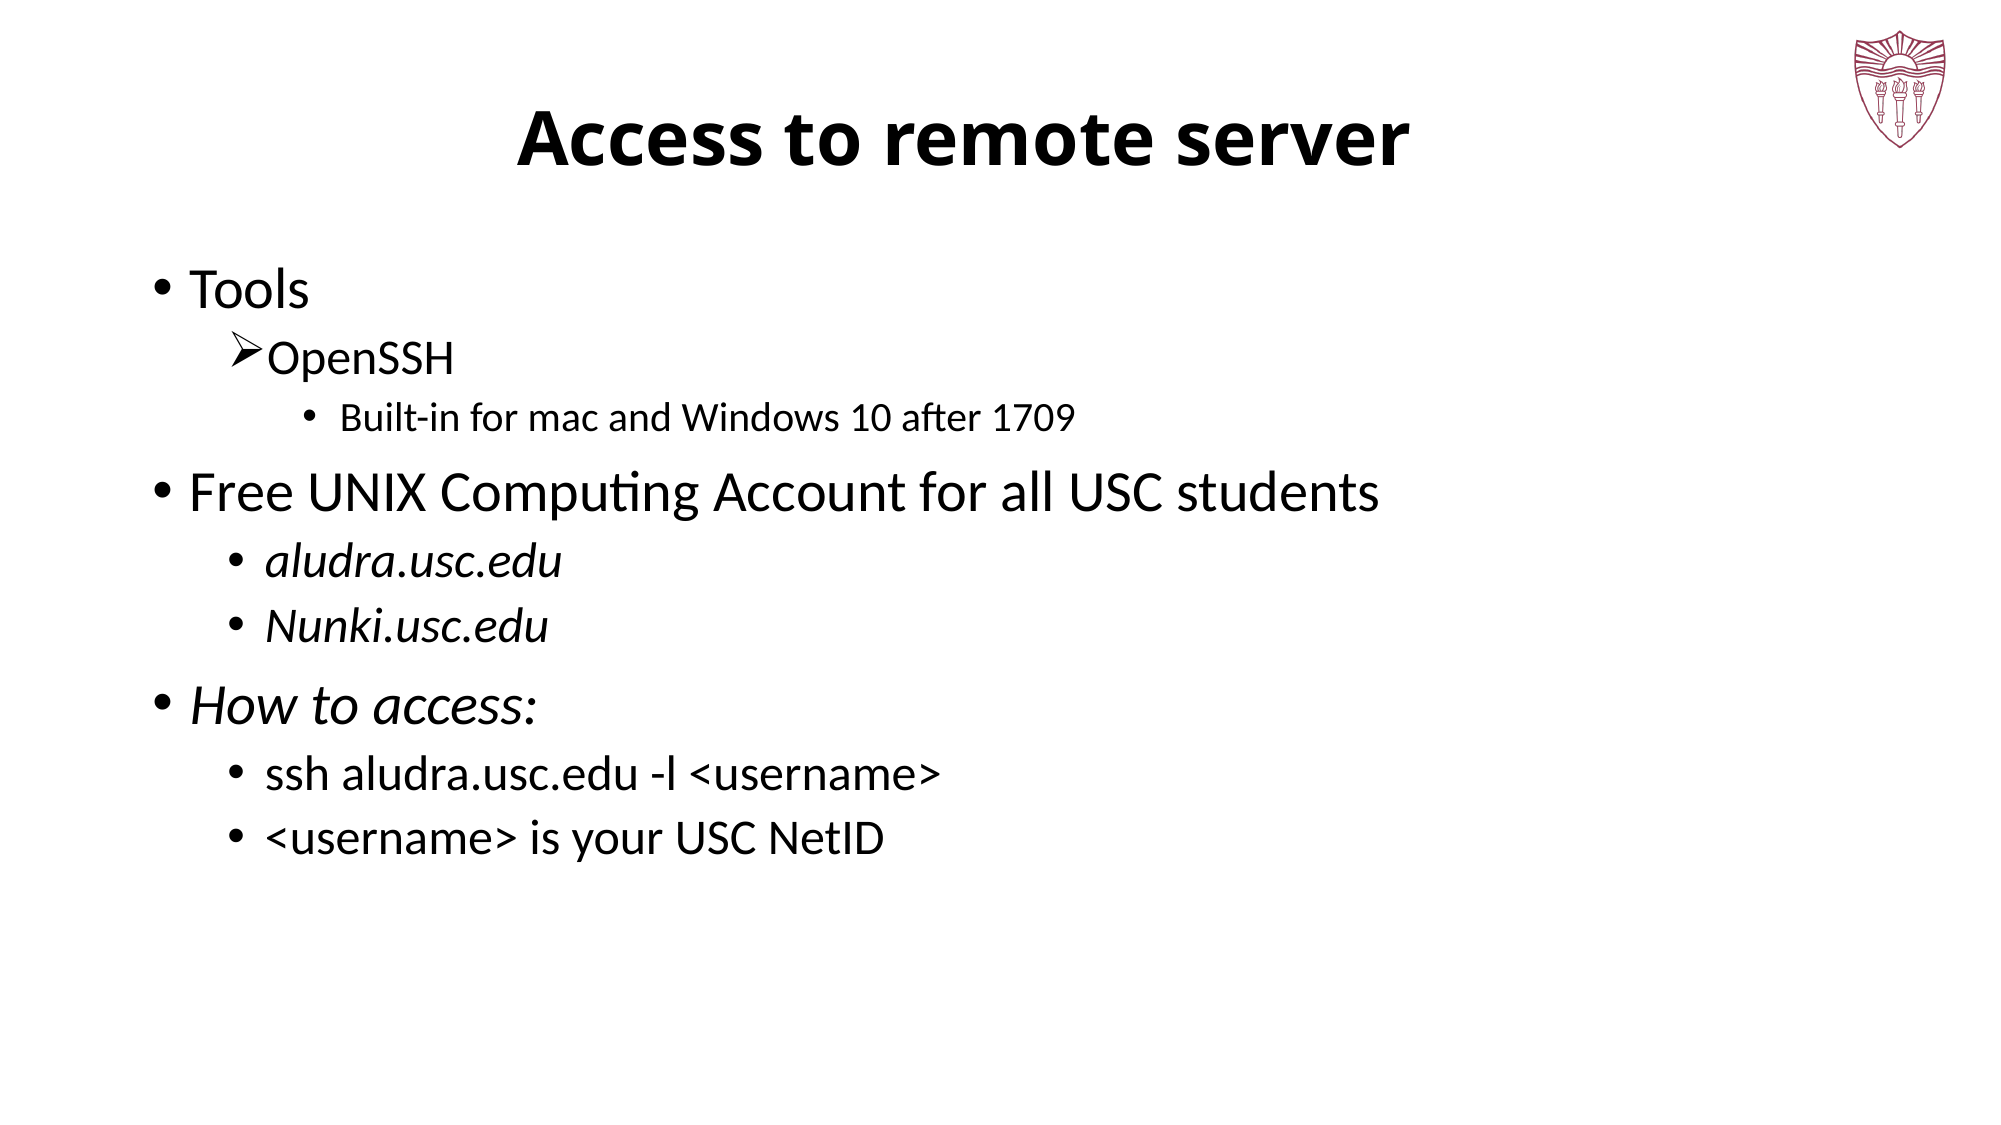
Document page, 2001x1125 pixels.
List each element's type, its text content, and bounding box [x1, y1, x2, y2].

title Access to remote server [137, 59, 1812, 223]
list Tools OpenSSH Built-in for mac and Windows 10 after 1709 Free UNIX Computing Account for all USC students aludra.usc.edu Nunki.usc.edu How to access: ssh aludra.usc.edu -l <username> <username> is your USC NetID [137, 250, 1812, 1014]
